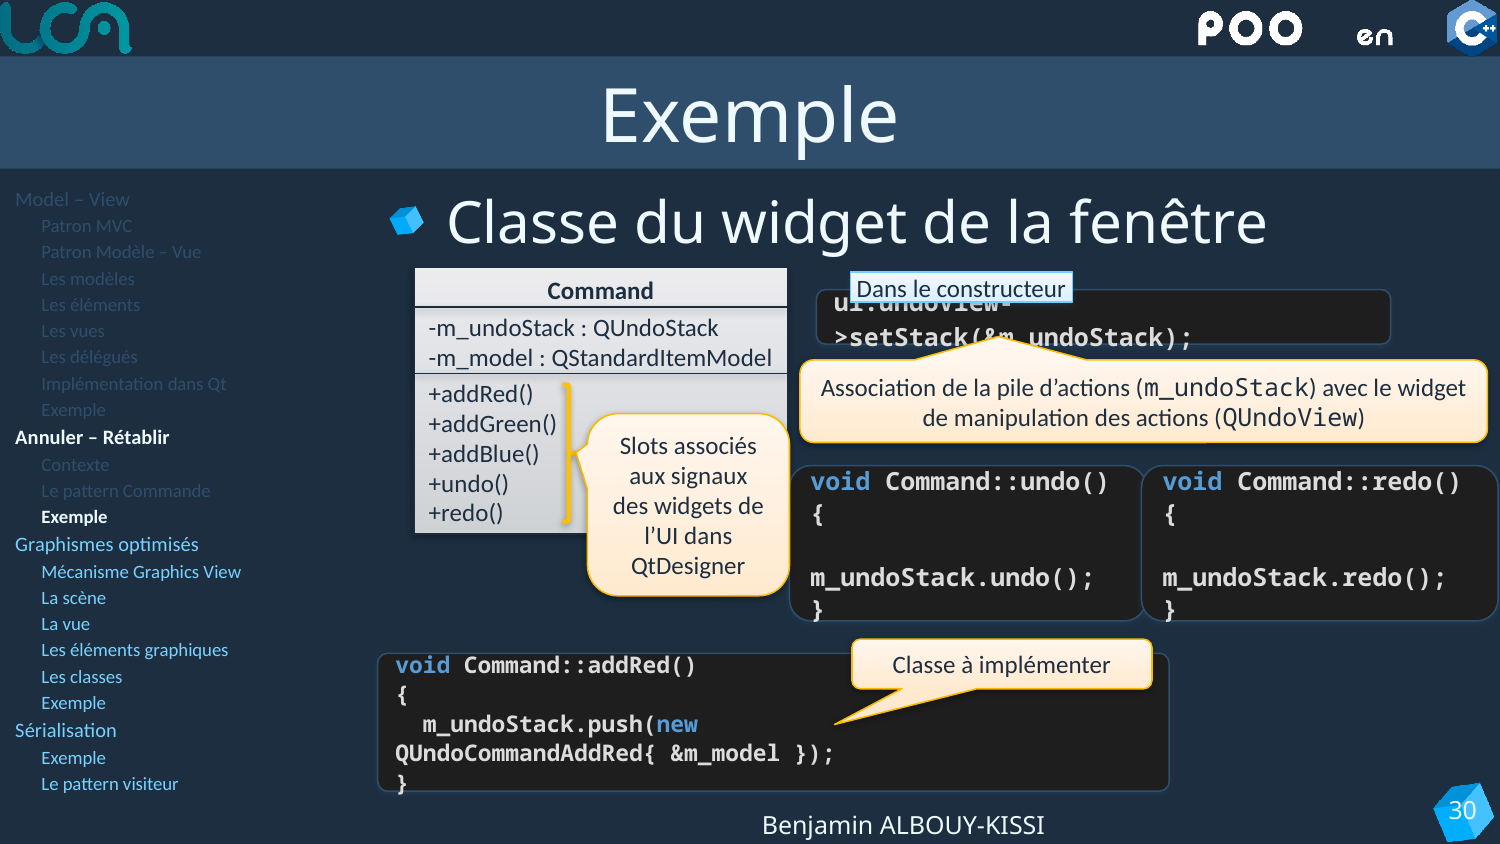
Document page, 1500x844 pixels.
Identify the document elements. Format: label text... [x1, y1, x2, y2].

slide_number 30 [1432, 789, 1494, 835]
picture [0, 2, 132, 54]
picture [1465, 835, 1494, 842]
picture [389, 222, 396, 235]
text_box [837, 271, 1370, 344]
picture [1433, 835, 1445, 842]
footer Benjamin ALBOUY-KISSI [374, 806, 1433, 844]
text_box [562, 384, 790, 598]
text_box Association de la pile d’actions (m_undoStack) avec le widget de manipulation des actions (QUndoView) [799, 352, 1489, 444]
picture [389, 206, 404, 216]
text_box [412, 265, 790, 537]
picture [407, 206, 424, 235]
text_box Classe à implémenter [833, 638, 1153, 726]
list Model – View Patron MVC Patron Modèle – Vue Les modèles Les éléments Les vues Les délégués Implémentation dans Qt Exemple Annuler – Rétablir Contexte Le pattern Commande Exemple Graphismes optimisés Mécanisme Graphics View La scène La vue Les éléments graphiques Les classes Exemple Sérialisation Exemple Le pattern visiteur [0, 178, 375, 807]
picture [1194, 0, 1500, 57]
text_box void Command::undo() { m_undoStack.undo(); } [789, 464, 1142, 622]
text_box void Command::redo() { m_undoStack.redo(); } [1140, 464, 1499, 622]
list Classe du widget de la fenêtre principale : [375, 178, 1475, 806]
title Exemple [24, 56, 1475, 169]
text_box void Command::addRed() { m_undoStack.push(new QUndoCommandAddRed{ &m_model }); } [377, 652, 1170, 792]
picture [1476, 782, 1494, 789]
